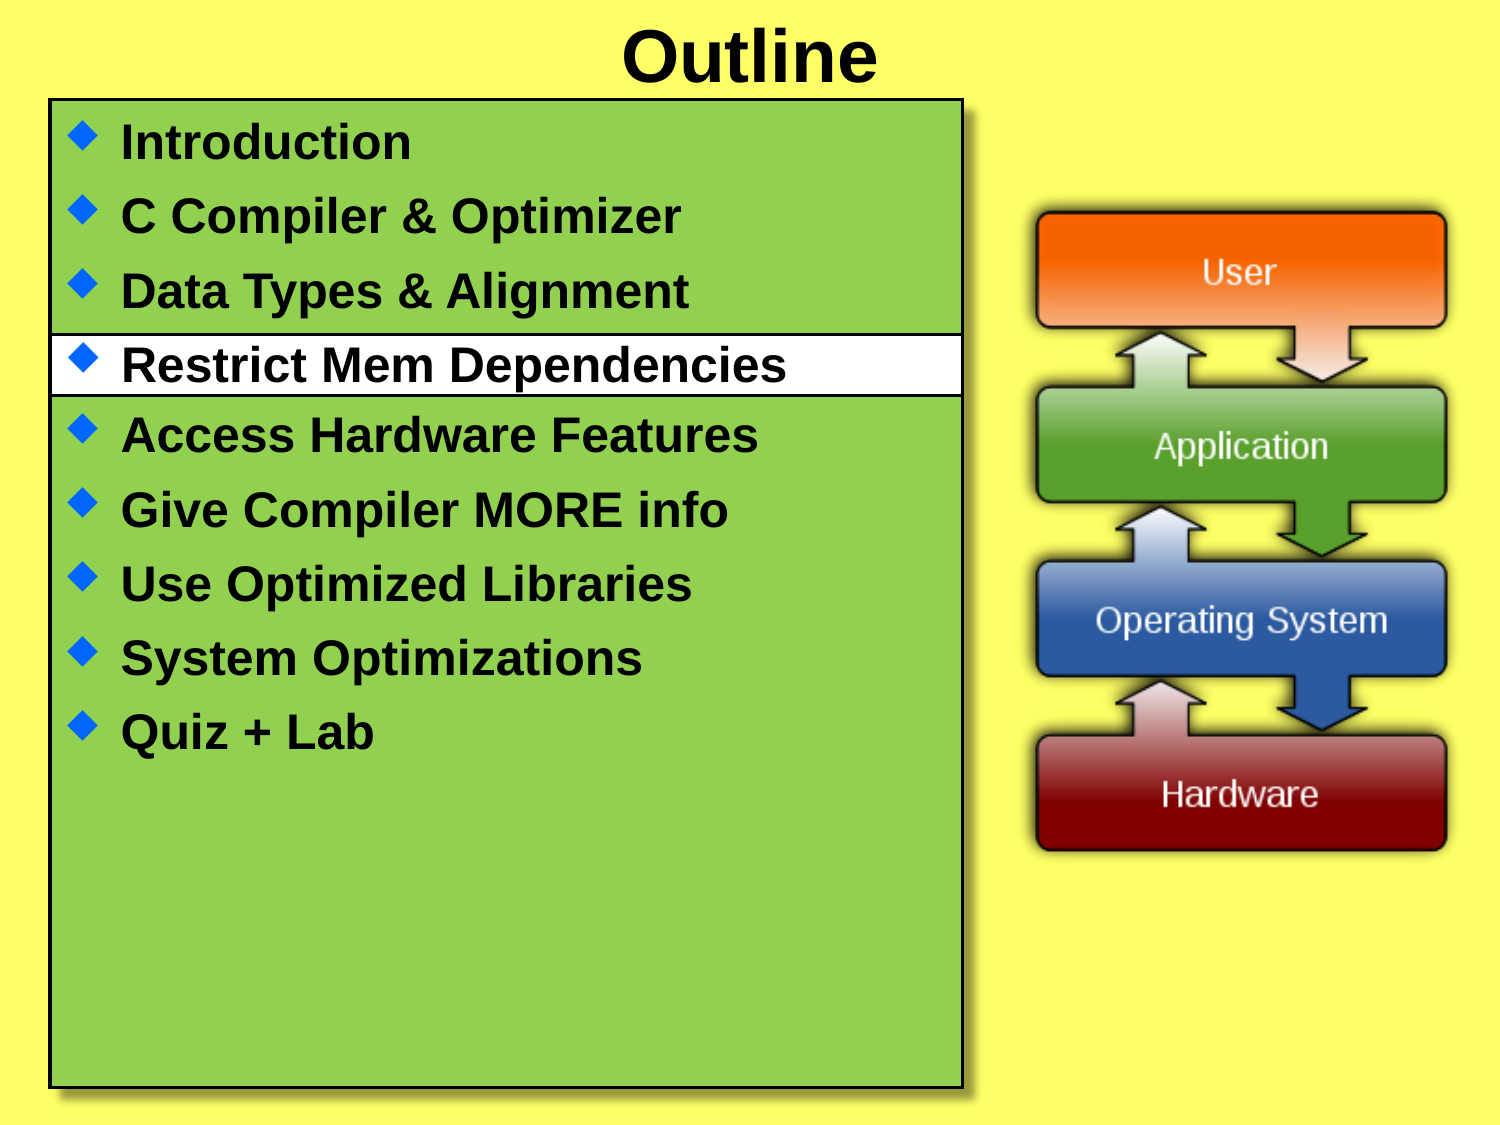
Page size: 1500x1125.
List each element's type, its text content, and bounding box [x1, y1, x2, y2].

text_box Data Types & Alignment [49, 260, 959, 324]
title Outline [0, 0, 1500, 122]
text_box Use Optimized Libraries [49, 553, 959, 617]
text_box [49, 122, 963, 334]
text_box Access Hardware Features [49, 405, 959, 469]
text_box C Compiler & Optimizer [49, 186, 959, 250]
text_box Introduction [49, 111, 959, 175]
text_box Give Compiler MORE info [49, 479, 959, 543]
text_box System Optimizations [49, 627, 959, 691]
picture [1010, 188, 1474, 874]
text_box Quiz + Lab [49, 701, 959, 765]
text_box Restrict Mem Dependencies [49, 334, 963, 396]
text_box [49, 396, 963, 1088]
